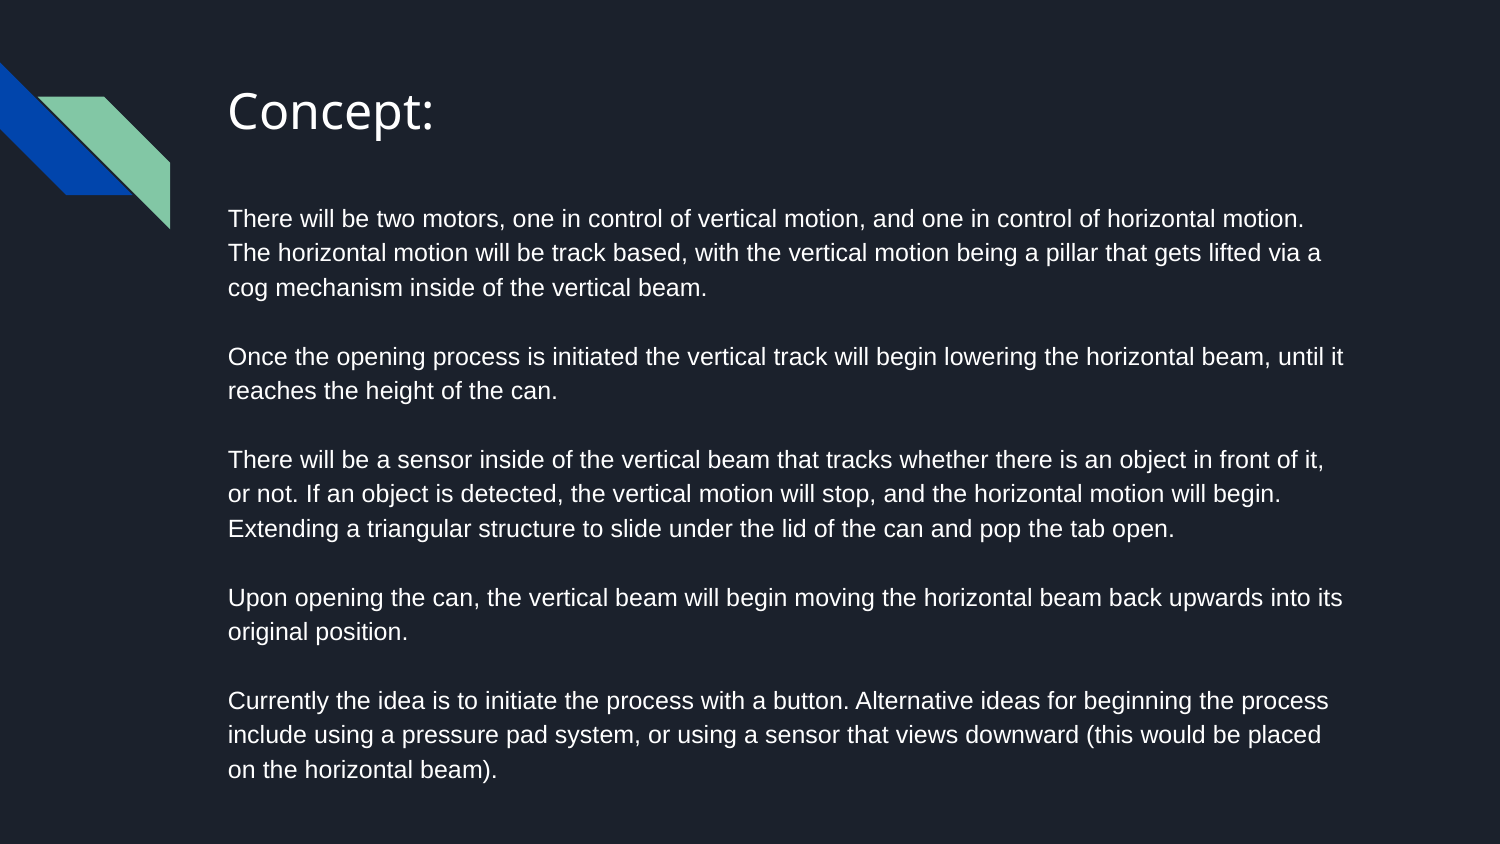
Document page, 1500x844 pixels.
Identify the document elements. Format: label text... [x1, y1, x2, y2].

list There will be two motors, one in control of vertical motion, and one in control of horizontal motion. The horizontal motion will be track based, with the vertical motion being a pillar that gets lifted via a cog mechanism inside of the vertical beam. Once the opening process is initiated the vertical track will begin lowering the horizontal beam, until it reaches the height of the can. There will be a sensor inside of the vertical beam that tracks whether there is an object in front of it, or not. If an object is detected, the vertical motion will stop, and the horizontal motion will begin. Extending a triangular structure to slide under the lid of the can and pop the tab open. Upon opening the can, the vertical beam will begin moving the horizontal beam back upwards into its original position. Currently the idea is to initiate the process with a button. Alternative ideas for beginning the process include using a pressure pad system, or using a sensor that views downward (this would be placed on the horizontal beam). [212, 183, 1368, 661]
title Concept: [212, 64, 1368, 183]
